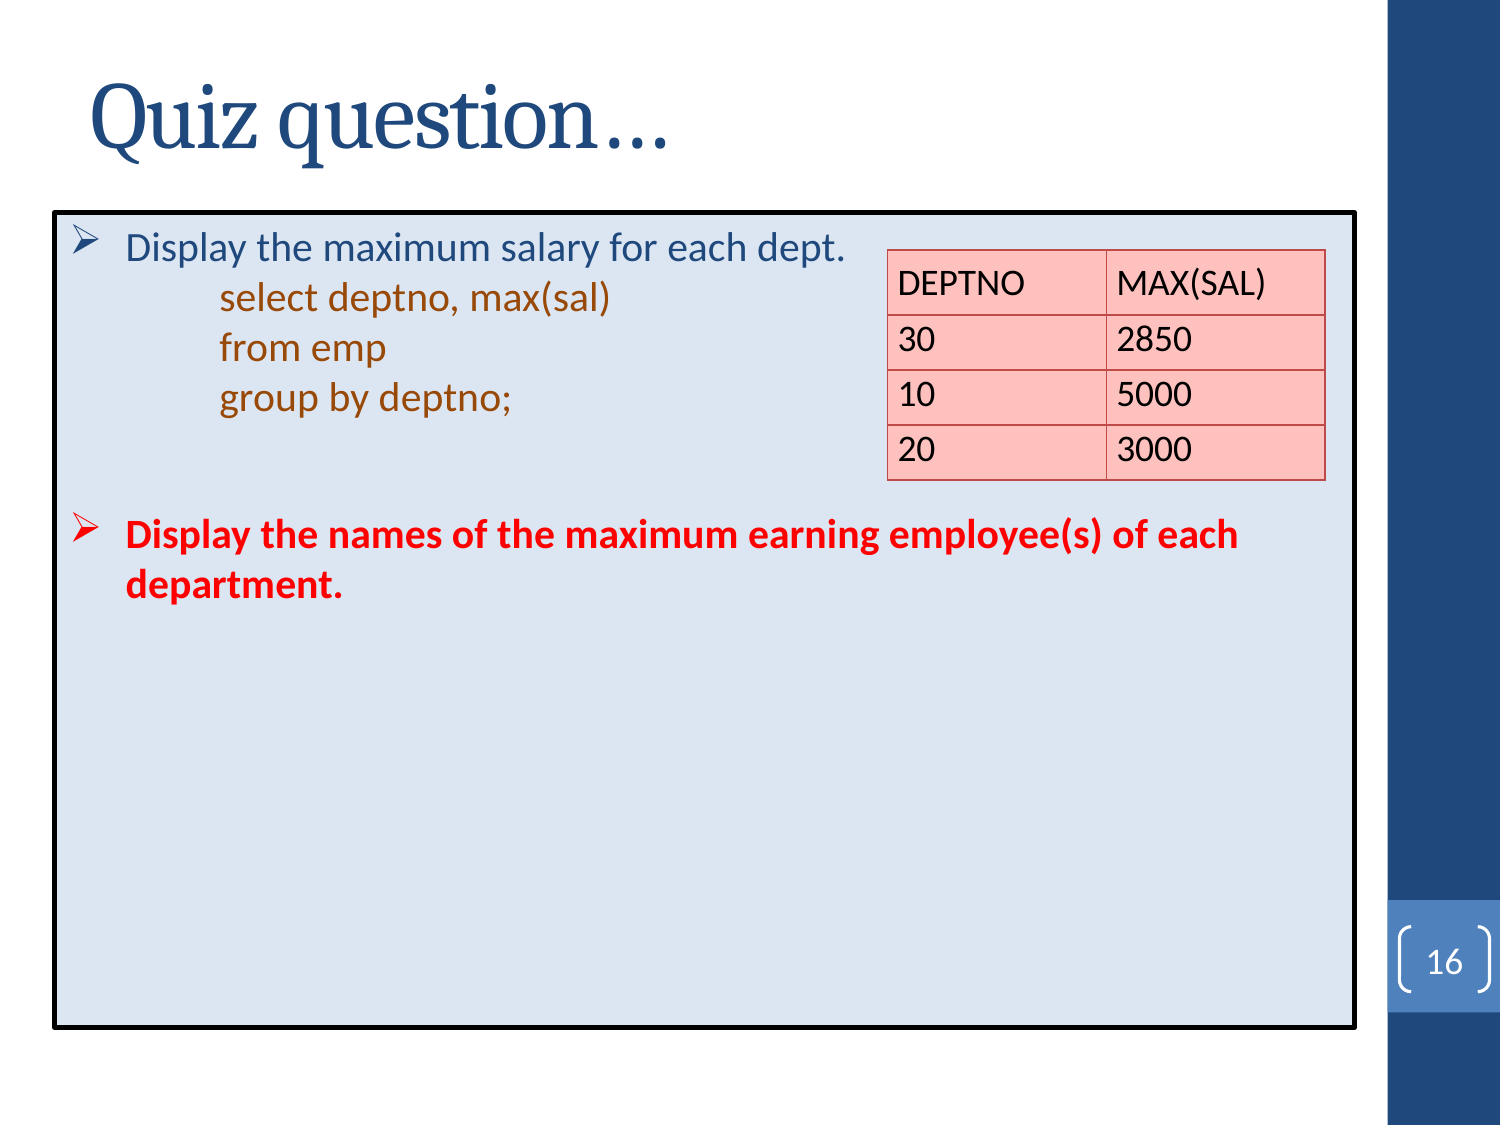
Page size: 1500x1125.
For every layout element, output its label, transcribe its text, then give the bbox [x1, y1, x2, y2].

table_cell 10 [888, 371, 1106, 424]
text_box Display the maximum salary for each dept. select deptno, max(sal) from emp group by deptno; [54, 212, 1355, 1028]
table_cell 3000 [1107, 426, 1324, 479]
table_cell 5000 [1107, 371, 1324, 424]
table_cell 2850 [1107, 316, 1324, 369]
table_header MAX(SAL) [1107, 251, 1324, 314]
table_cell 20 [888, 426, 1106, 479]
text_box Display the names of the maximum earning employee(s) of each department. [54, 499, 1268, 615]
table_header DEPTNO [888, 251, 1106, 314]
title Quiz question… [75, 45, 1325, 175]
table_cell 30 [888, 316, 1106, 369]
slide_number 16 [1397, 925, 1492, 994]
